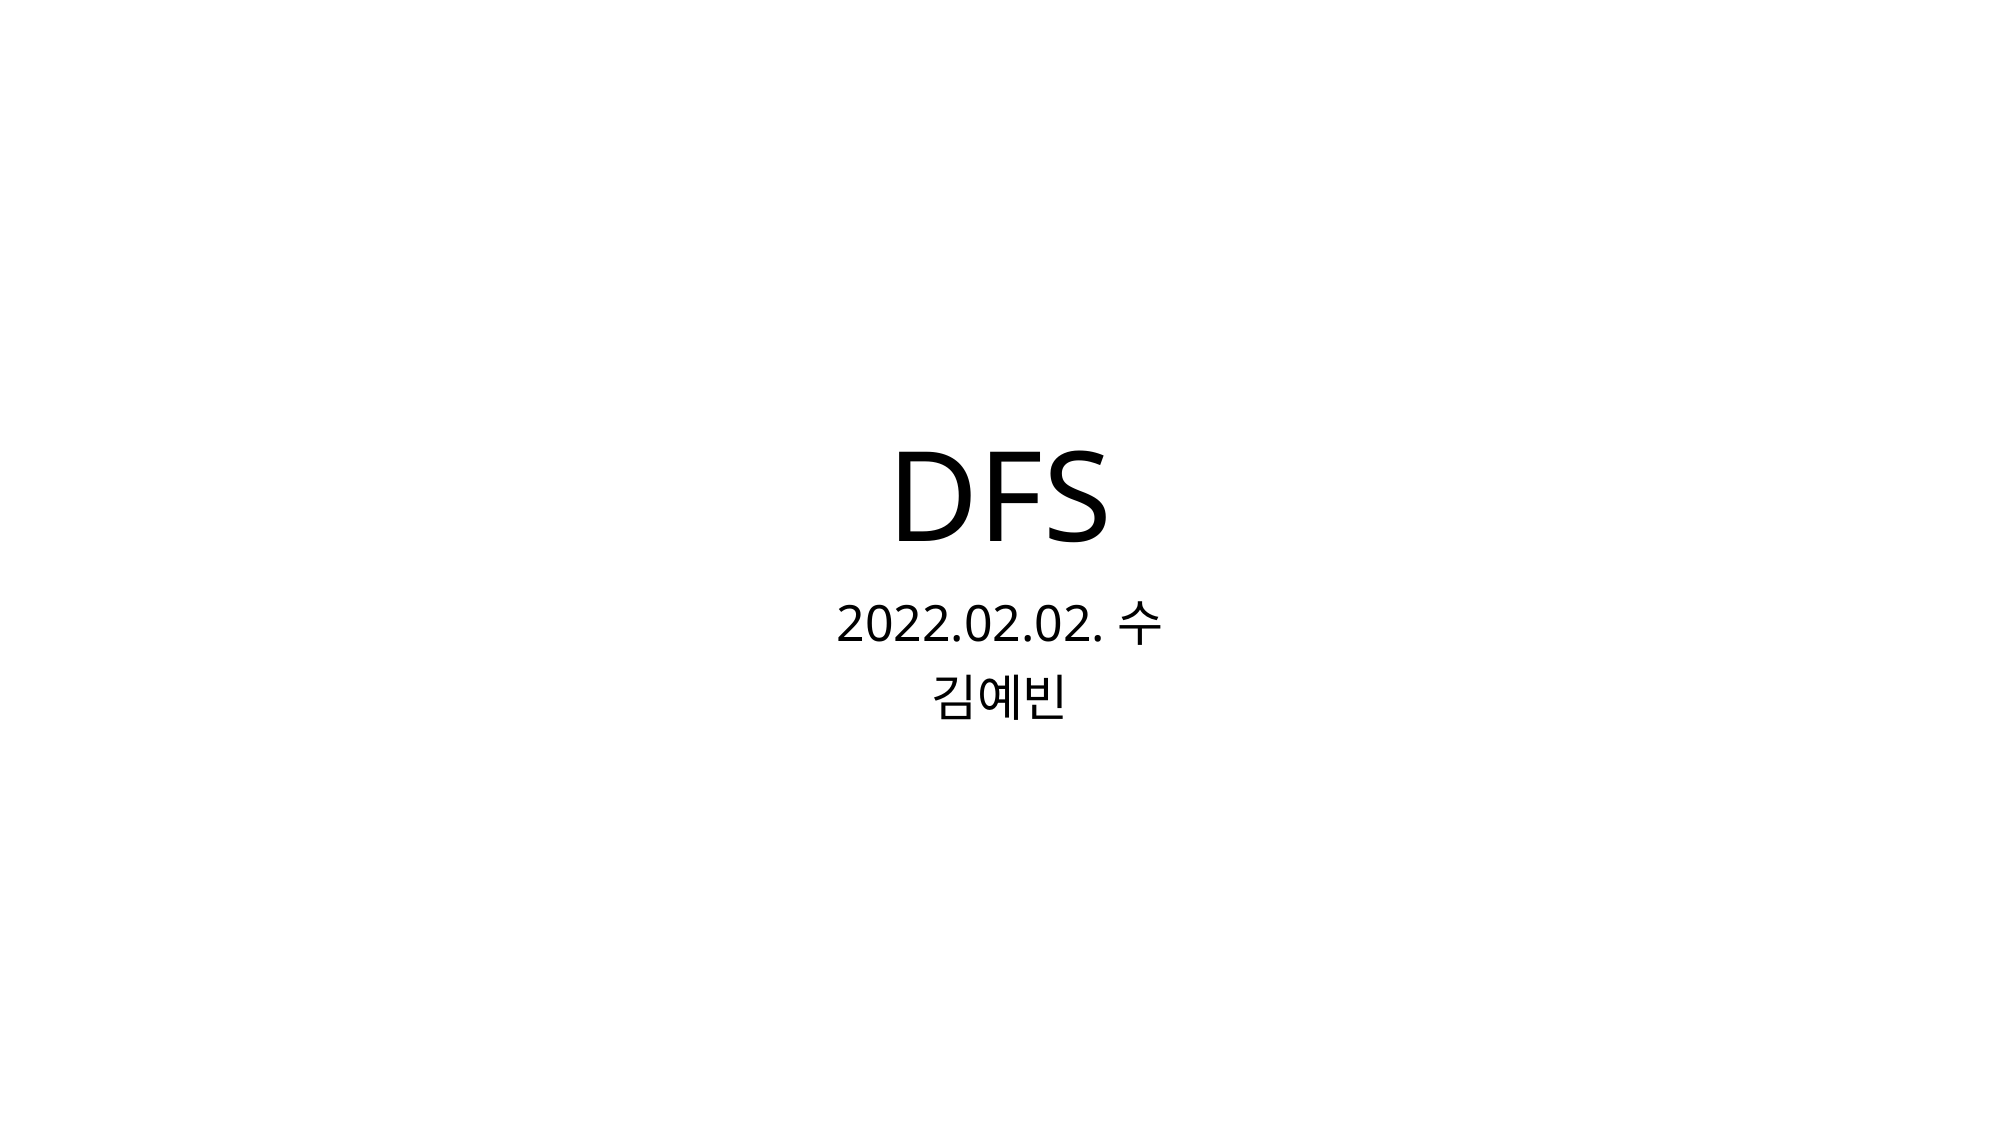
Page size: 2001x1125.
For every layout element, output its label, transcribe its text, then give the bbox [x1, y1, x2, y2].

subtitle 2022.02.02.수 김예빈 [249, 590, 1750, 863]
title DFS [249, 184, 1750, 576]
